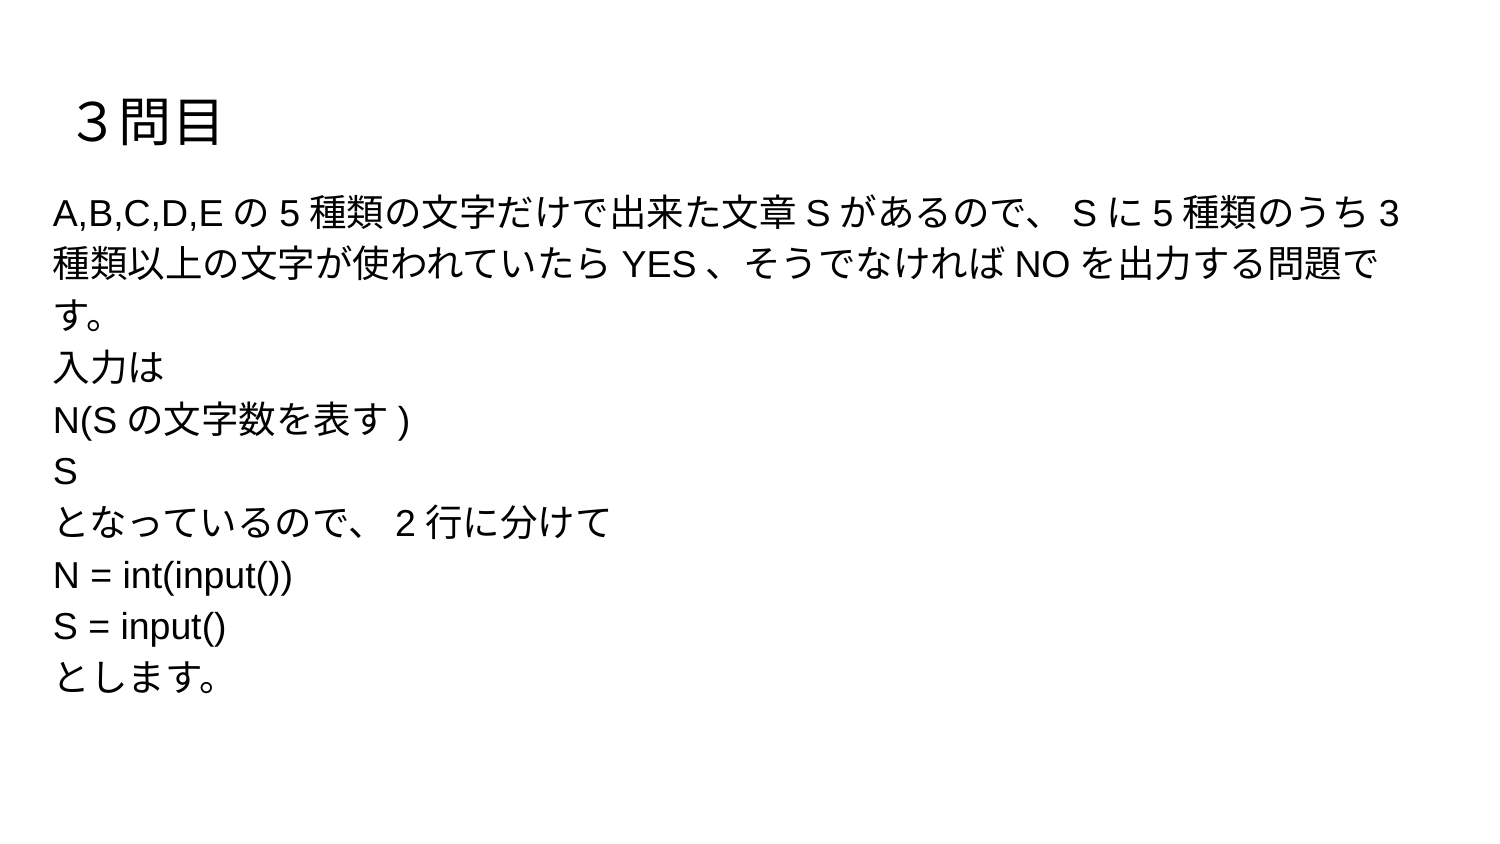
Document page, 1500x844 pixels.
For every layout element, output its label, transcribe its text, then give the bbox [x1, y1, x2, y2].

title ３問目 [51, 72, 1449, 167]
list A,B,C,D,Eの5種類の文字だけで出来た文章Sがあるので、Sに5種類のうち3種類以上の文字が使われていたらYES、そうでなければNOを出力する問題です。 入力は N(Sの文字数を表す) S となっているので、2行に分けて N = int(input()) S = input() とします。 [37, 166, 1436, 828]
